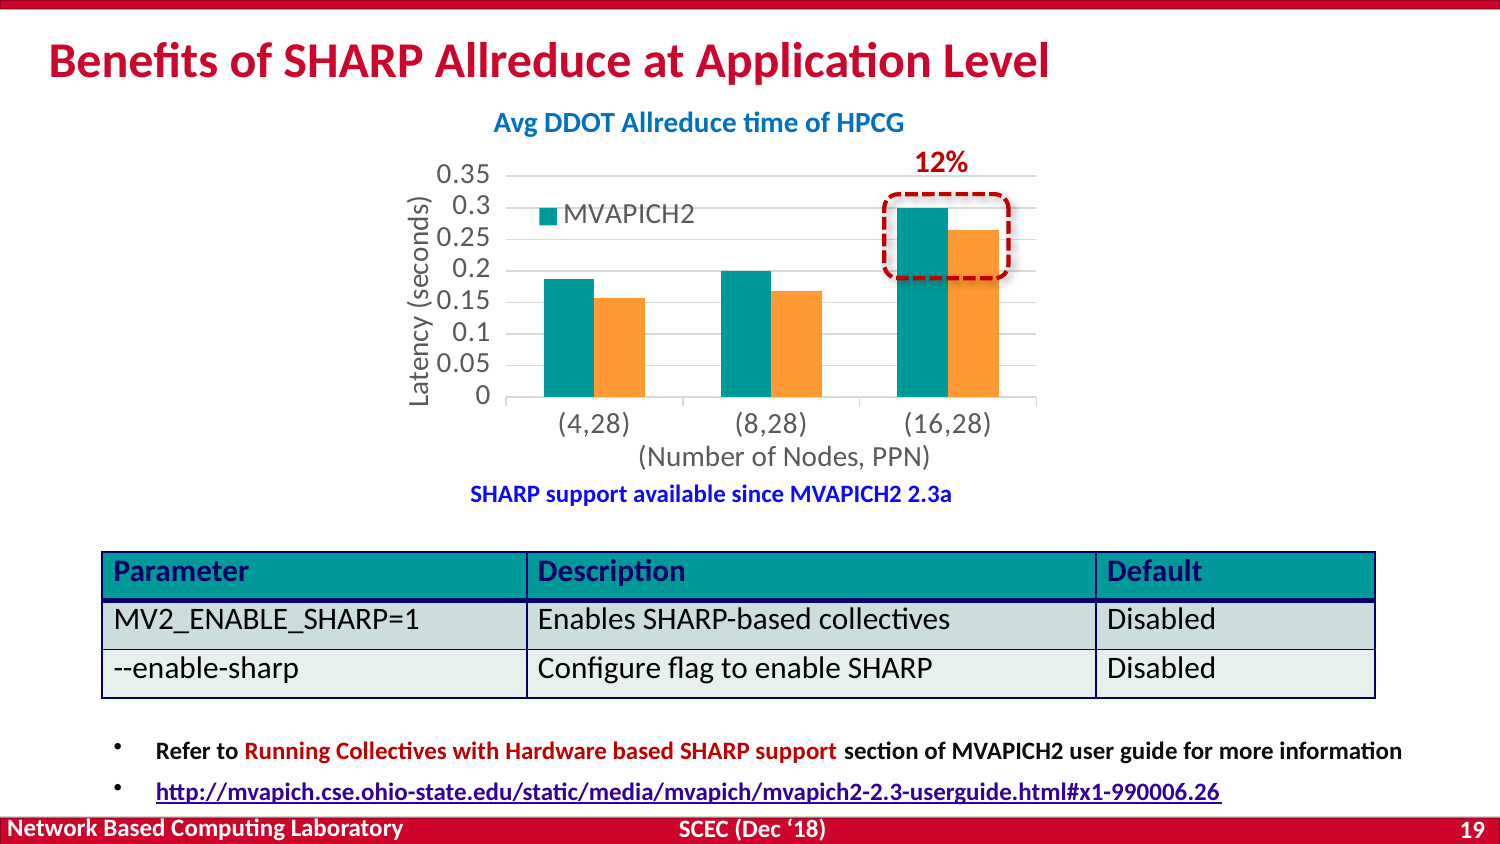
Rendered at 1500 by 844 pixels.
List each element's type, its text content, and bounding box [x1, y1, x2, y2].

table_cell MV2_ENABLE_SHARP=1 [103, 603, 526, 649]
table_header Description [528, 553, 1095, 598]
table_cell --enable-sharp [103, 650, 526, 697]
text_box Refer to Running Collectives with Hardware based SHARP support section of MVAPICH2 user guide for more information http://mvapich.cse.ohio-state.edu/static/media/mvapich/mvapich2-2.3-userguide.html#x1-990006.26 [102, 723, 1436, 800]
table_cell Enables SHARP-based collectives [528, 603, 1095, 649]
table_header Default [1097, 553, 1374, 598]
table_cell Disabled [1097, 603, 1374, 649]
chart [397, 153, 1081, 490]
table_cell Configure flag to enable SHARP [528, 650, 1095, 697]
table_header Parameter [103, 553, 526, 598]
text_box Avg DDOT Allreduce time of HPCG [311, 89, 1081, 146]
text_box SHARP support available since MVAPICH2 2.3a [83, 463, 1340, 515]
text_box 12% [899, 146, 984, 152]
table_cell Disabled [1097, 650, 1374, 697]
title Benefits of SHARP Allreduce at Application Level [33, 20, 1482, 101]
